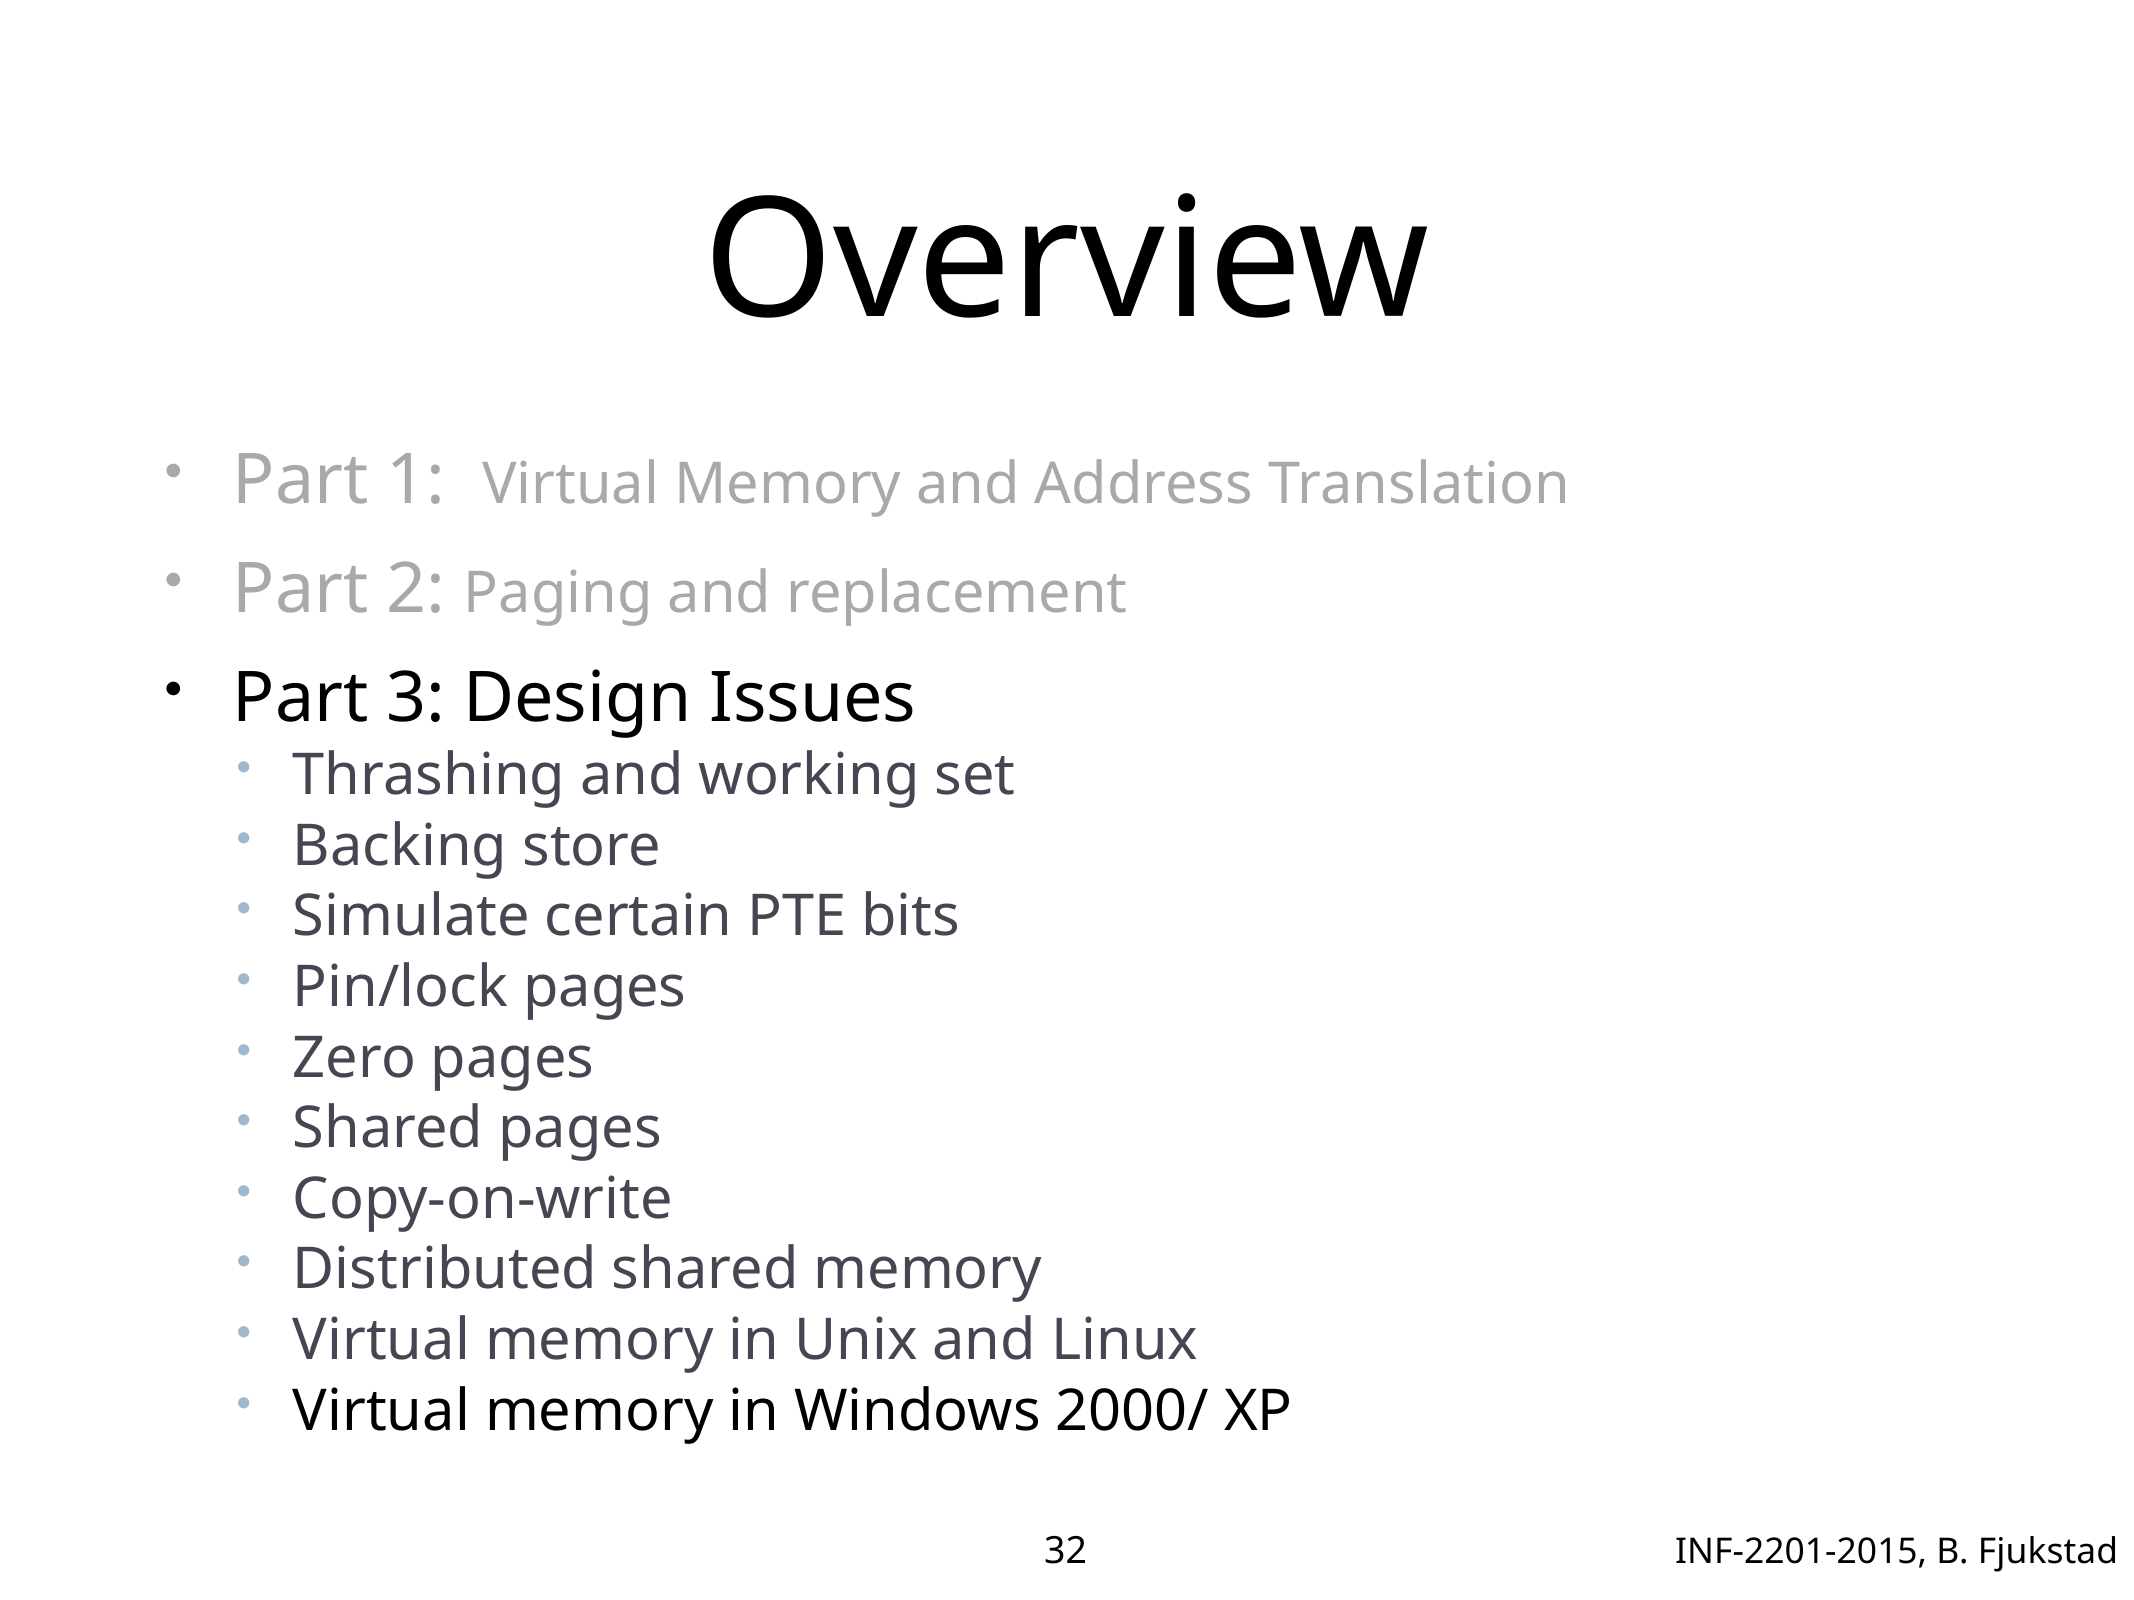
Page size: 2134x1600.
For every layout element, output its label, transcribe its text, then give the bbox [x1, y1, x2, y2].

list Part 1: Virtual Memory and Address Translation Part 2: Paging and replacement Part 3: Design Issues Thrashing and working set Backing store Simulate certain PTE bits Pin/lock pages Zero pages Shared pages Copy-on-write Distributed shared memory Virtual memory in Unix and Linux Virtual memory in Windows 2000/ XP [155, 426, 1978, 1459]
title Overview [155, 72, 1978, 426]
slide_number 32 [1034, 1517, 1097, 1581]
